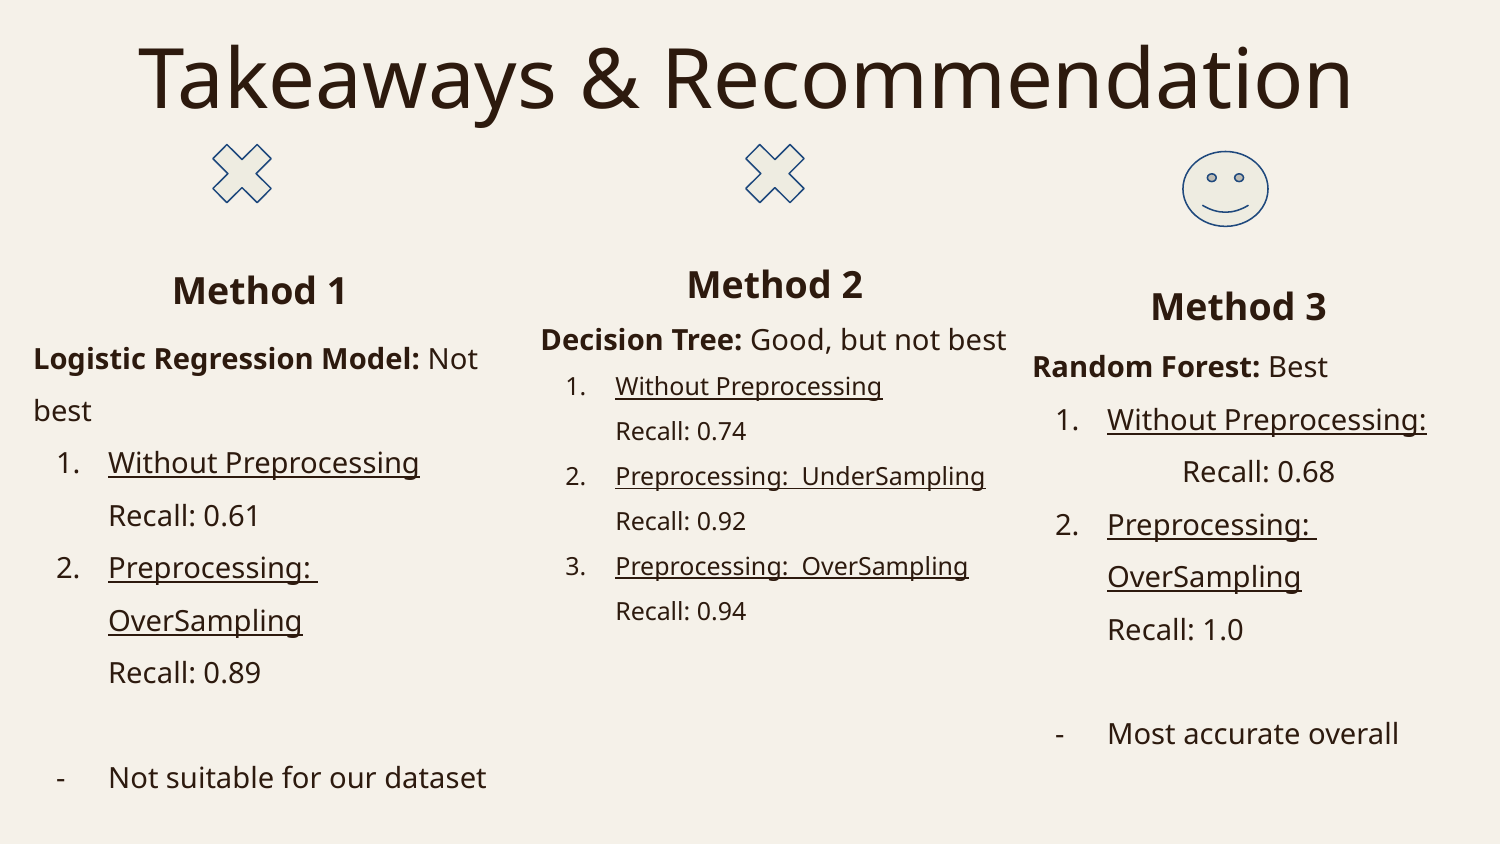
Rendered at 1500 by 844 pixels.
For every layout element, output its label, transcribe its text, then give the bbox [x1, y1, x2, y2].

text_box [540, 242, 1010, 741]
text_box [212, 144, 272, 203]
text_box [1028, 264, 1452, 792]
text_box [1182, 151, 1269, 227]
text_box Takeaways & Recommendation [43, 0, 1451, 140]
text_box [745, 144, 805, 203]
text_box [32, 249, 488, 677]
